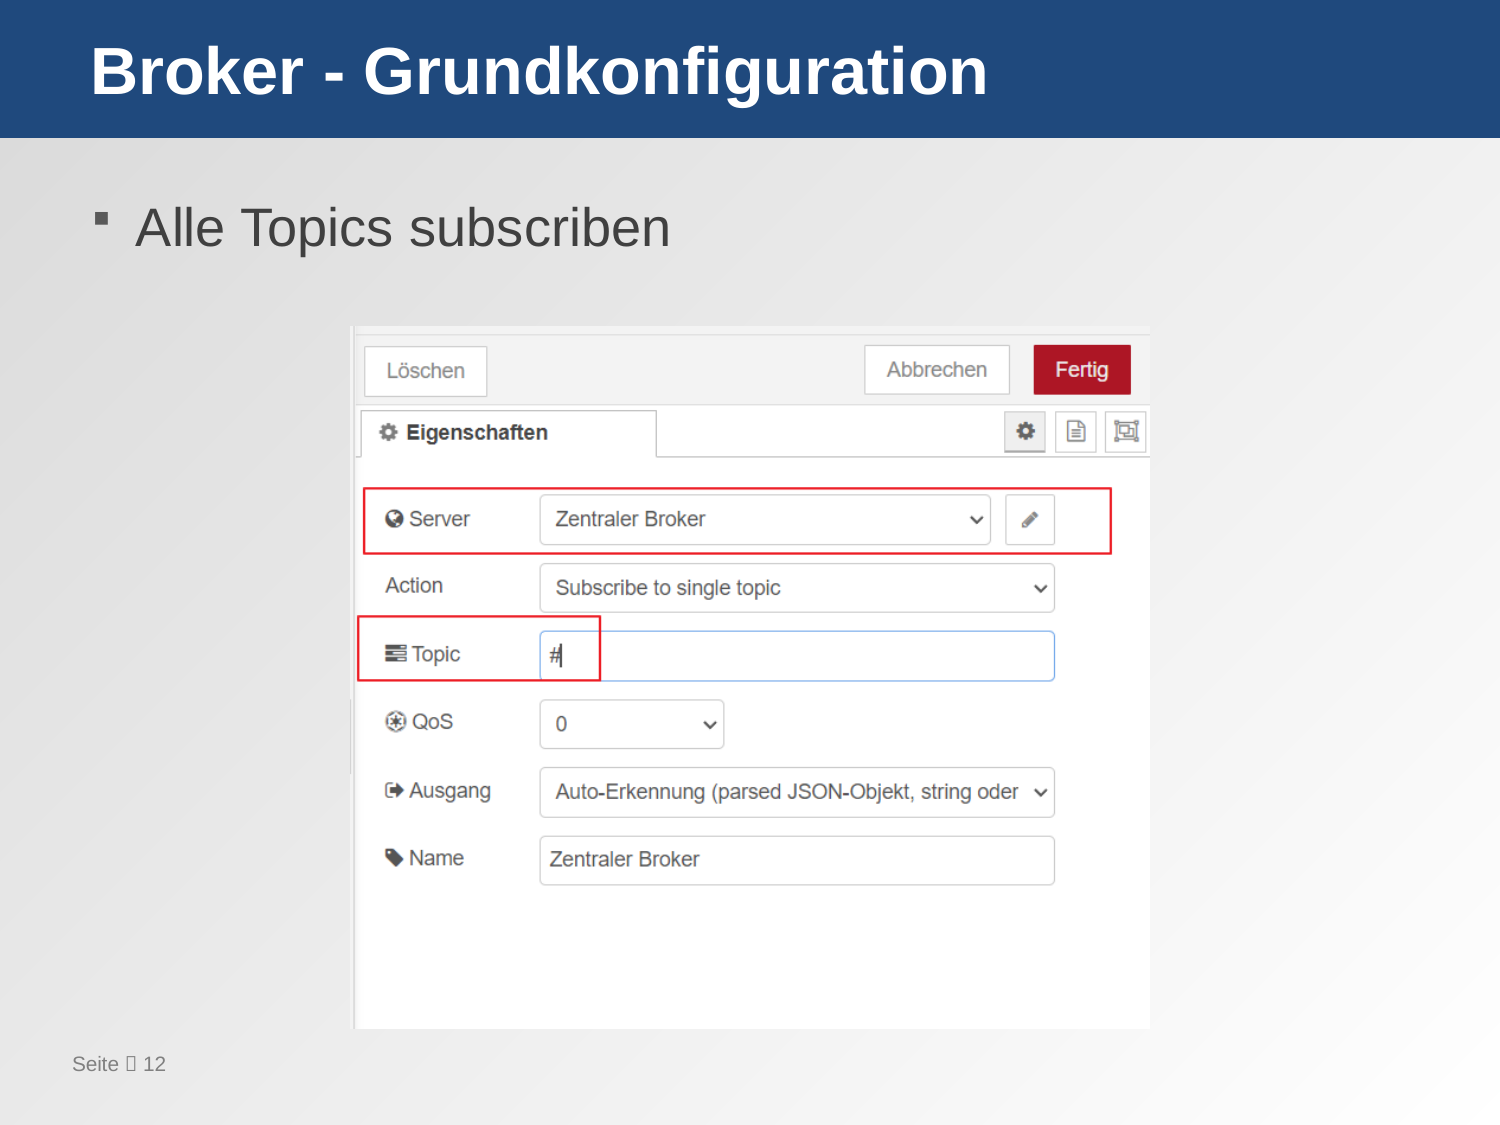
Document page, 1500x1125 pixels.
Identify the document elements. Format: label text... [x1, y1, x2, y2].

list Alle Topics subscriben [76, 184, 1424, 941]
picture [350, 326, 1150, 1029]
title Broker - Grundkonfiguration [75, 20, 1425, 208]
